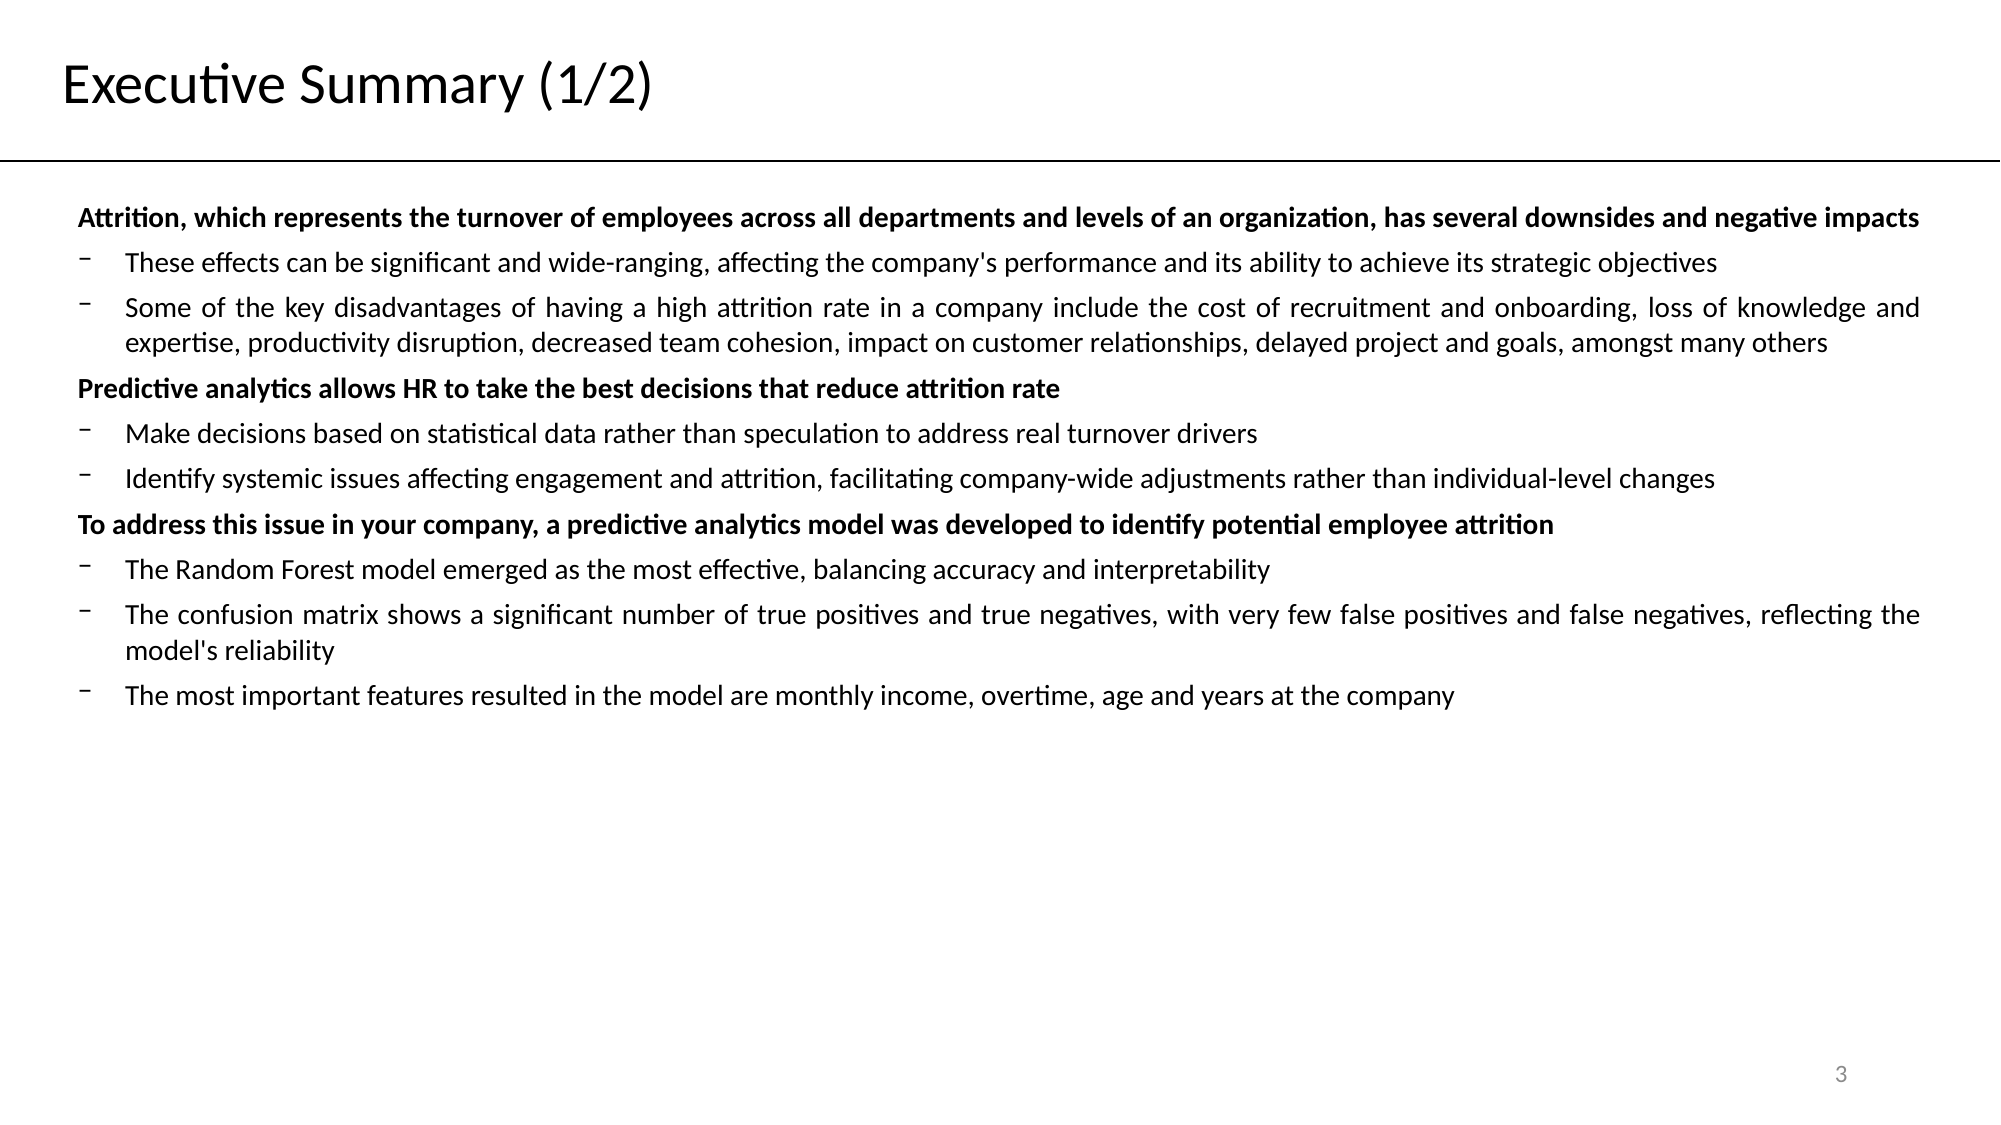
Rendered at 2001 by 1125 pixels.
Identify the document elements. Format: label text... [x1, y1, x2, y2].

text_box Attrition, which represents the turnover of employees across all departments and levels of an organization, has several downsides and negative impacts These effects can be significant and wide-ranging, affecting the company's performance and its ability to achieve its strategic objectives Some of the key disadvantages of having a high attrition rate in a company include the cost of recruitment and onboarding, loss of knowledge and expertise, productivity disruption, decreased team cohesion, impact on customer relationships, delayed project and goals, amongst many others Predictive analytics allows HR to take the best decisions that reduce attrition rate Make decisions based on statistical data rather than speculation to address real turnover drivers Identify systemic issues affecting engagement and attrition, facilitating company-wide adjustments rather than individual-level changes To address this issue in your company, a predictive analytics model was developed to identify potential employee attrition The Random Forest model emerged as the most effective, balancing accuracy and interpretability The confusion matrix shows a significant number of true positives and true negatives, with very few false positives and false negatives, reflecting the model's reliability The most important features resulted in the model are monthly income, overtime, age and years at the company [63, 188, 1937, 855]
title Executive Summary (1/2) [47, 13, 1912, 157]
slide_number 3 [1412, 1042, 1863, 1103]
